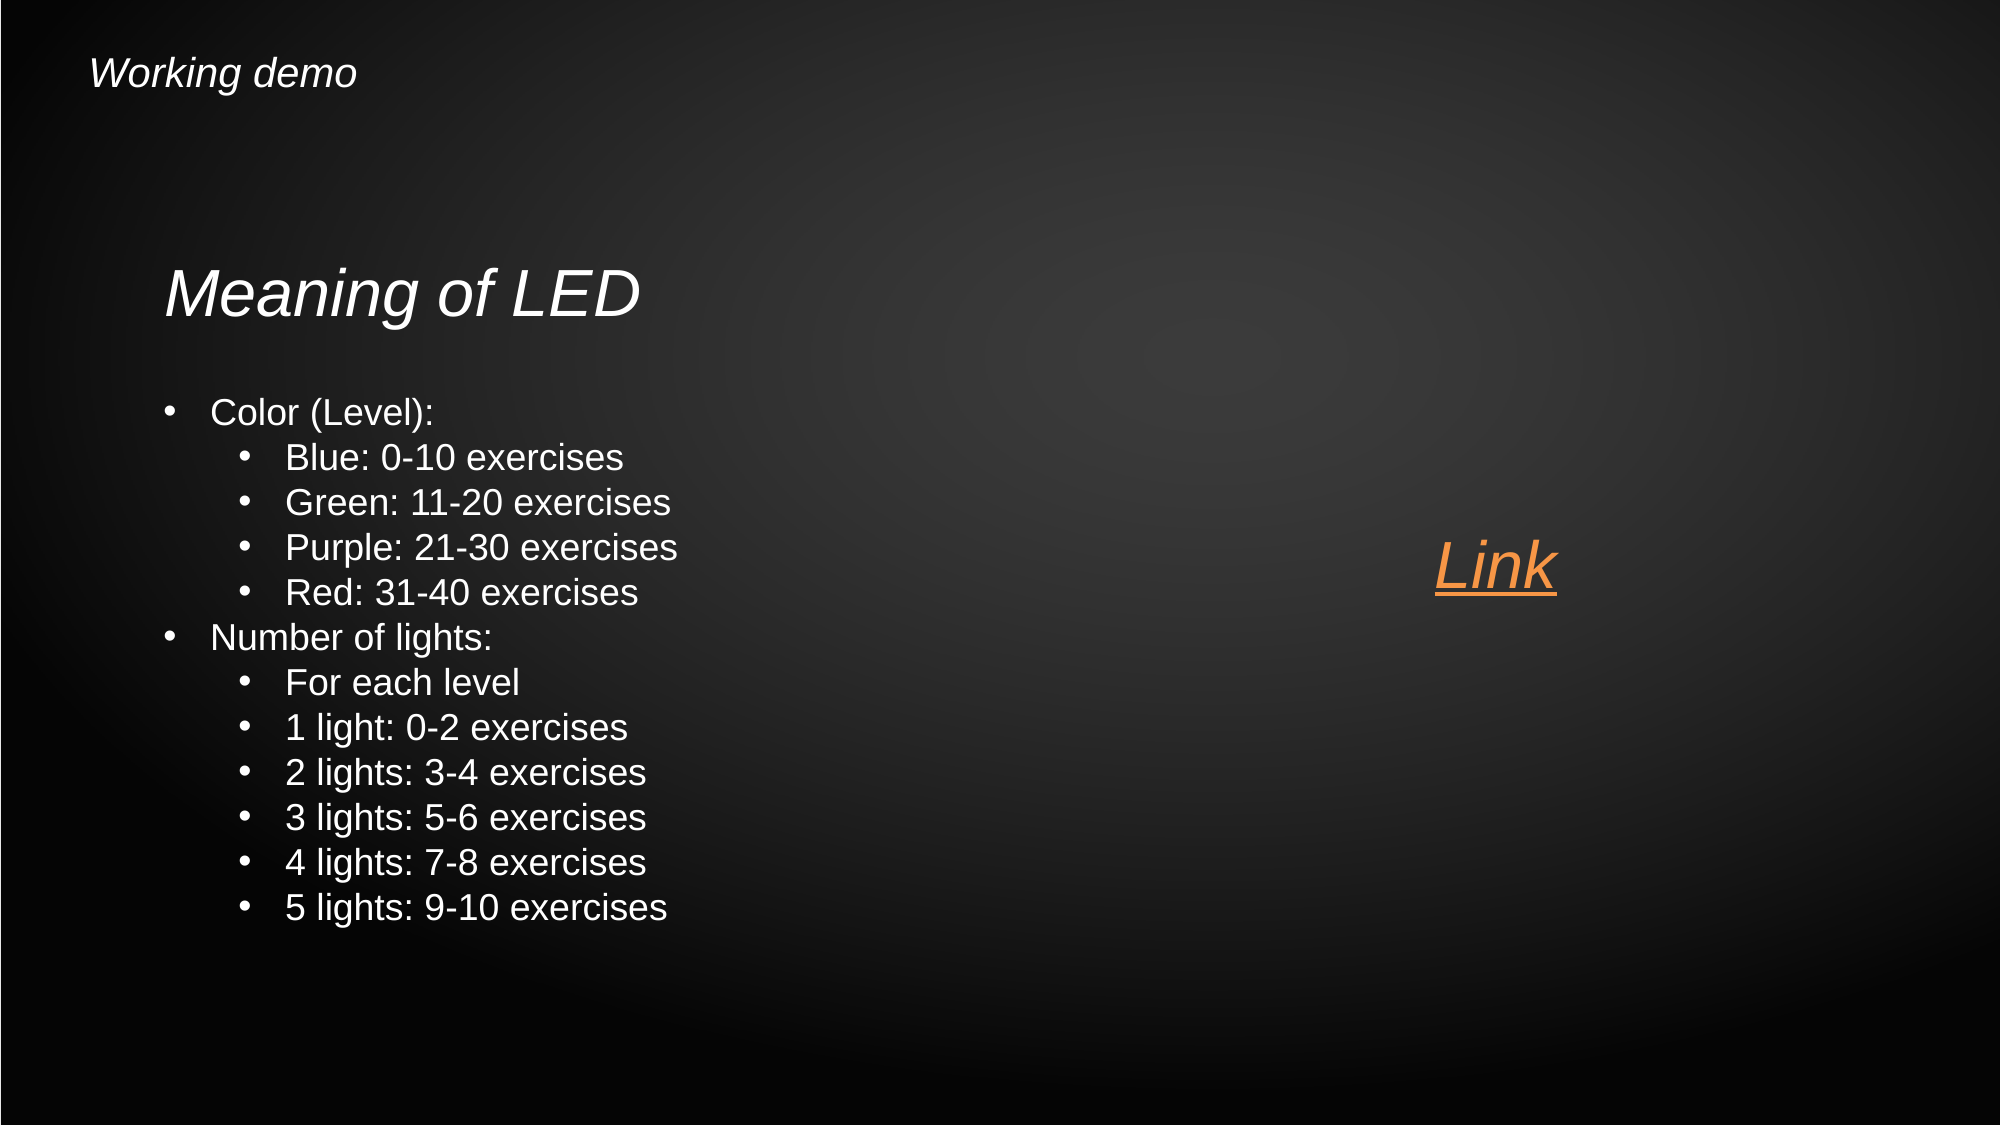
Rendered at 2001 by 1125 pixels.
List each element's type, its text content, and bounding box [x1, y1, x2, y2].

text_box Working demo [73, 38, 583, 104]
text_box Color (Level): Blue: 0-10 exercises Green: 11-20 exercises Purple: 21-30 exercises Red: 31-40 exercises Number of lights: For each level 1 light: 0-2 exercises 2 lights: 3-4 exercises 3 lights: 5-6 exercises 4 lights: 7-8 exercises 5 lights: 9-10 exercises [148, 380, 712, 981]
text_box Link [1241, 514, 1750, 610]
picture [0, 0, 2000, 1125]
text_box Meaning of LED [148, 242, 658, 338]
